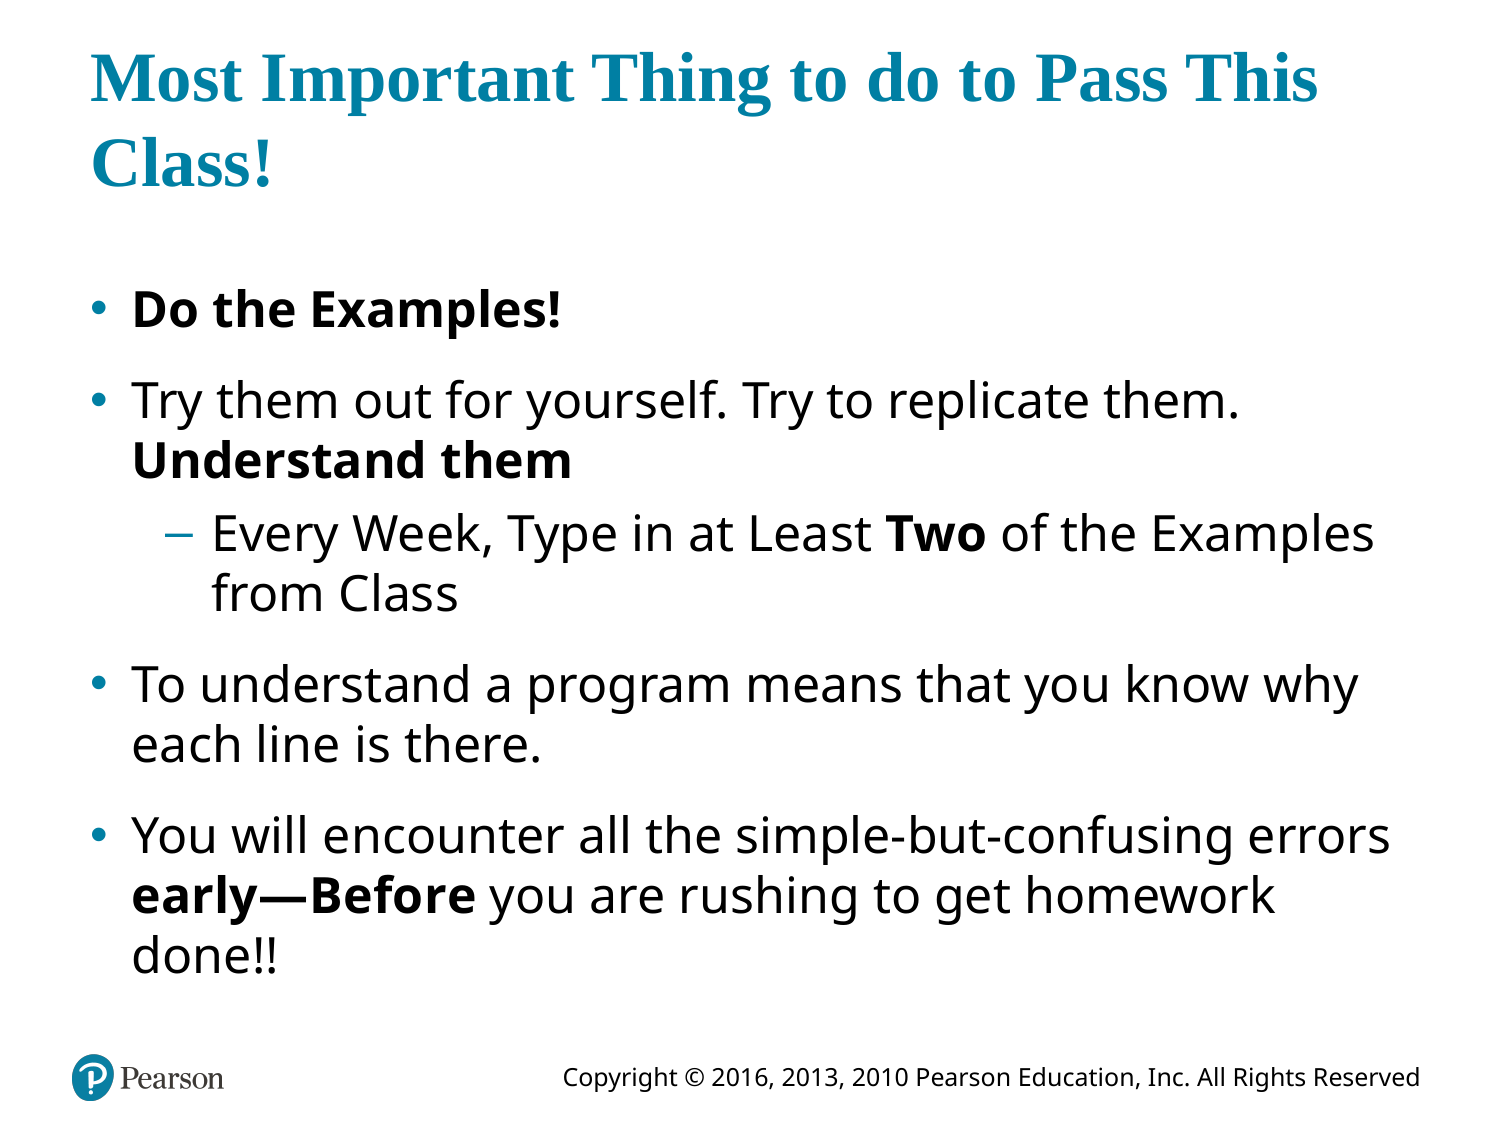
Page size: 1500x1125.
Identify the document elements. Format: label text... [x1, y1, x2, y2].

picture [80, 1063, 106, 1088]
title Most Important Thing to do to Pass This Class! [75, 0, 1425, 216]
list Do the Examples! Try them out for yourself. Try to replicate them. Understand them Every Week, Type in at Least Two of the Examples from Class To understand a program means that you know why each line is there. You will encounter all the simple-but-confusing errors early — B e f o r e you are rushing to get homework done!! [75, 262, 1425, 999]
picture [72, 1054, 88, 1070]
picture [72, 1087, 83, 1101]
picture [98, 1054, 224, 1101]
